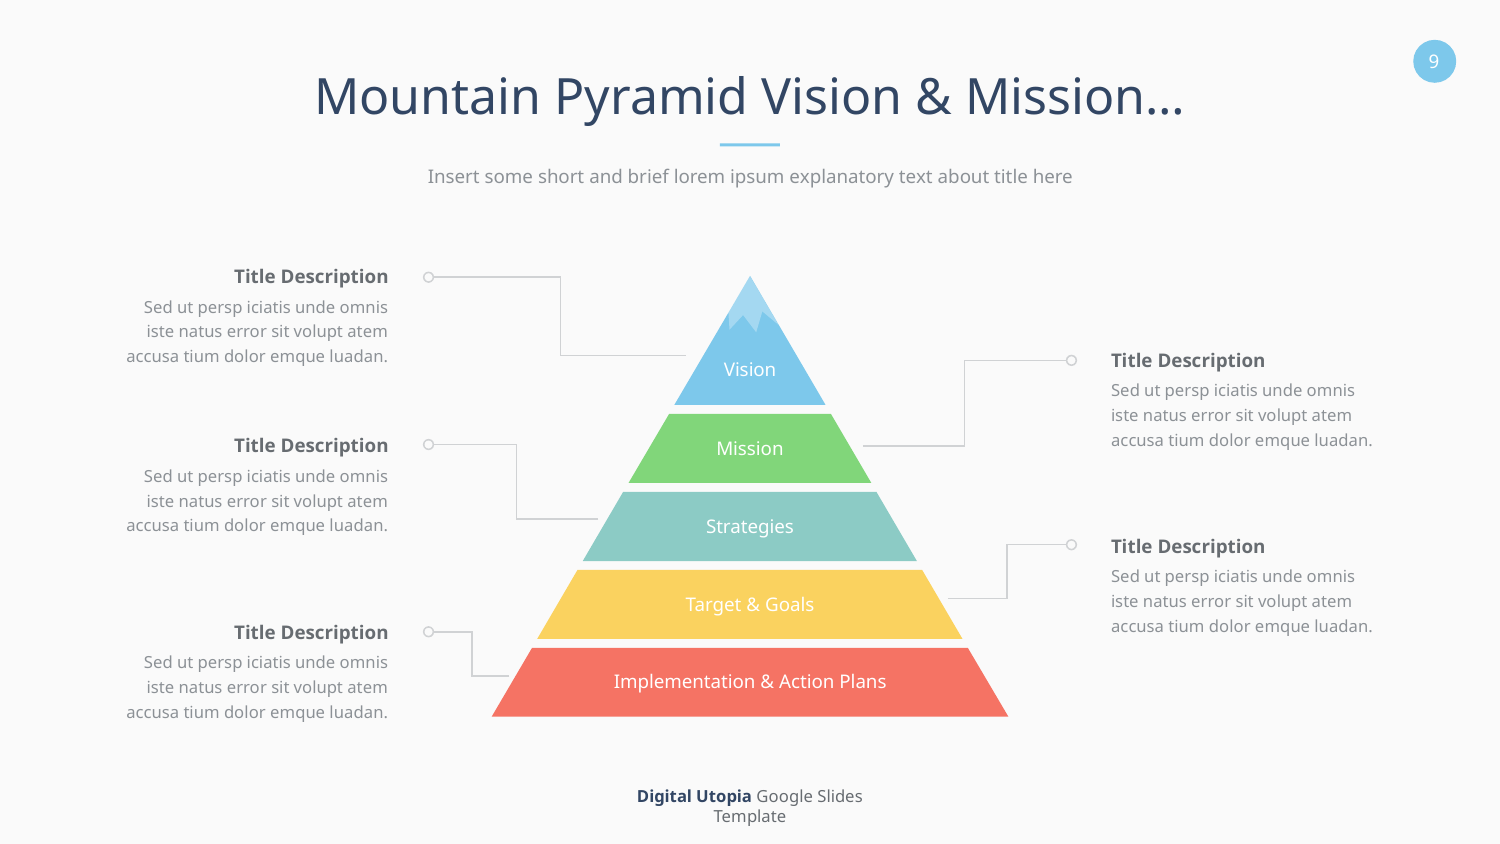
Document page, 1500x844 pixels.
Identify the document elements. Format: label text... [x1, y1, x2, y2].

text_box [423, 272, 687, 356]
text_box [491, 275, 1009, 717]
text_box Title Description [112, 620, 389, 644]
text_box Title Description [112, 433, 389, 457]
text_box Title Description [1111, 534, 1388, 558]
list Mountain Pyramid Vision & Mission… [112, 64, 1388, 131]
text_box Sed ut persp iciatis unde omnis iste natus error sit volupt atem accusa tium dolor emque luadan. [112, 647, 389, 724]
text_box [423, 626, 510, 677]
text_box Sed ut persp iciatis unde omnis iste natus error sit volupt atem accusa tium dolor emque luadan. [112, 291, 389, 368]
text_box Sed ut persp iciatis unde omnis iste natus error sit volupt atem accusa tium dolor emque luadan. [1111, 375, 1388, 451]
text_box Title Description [1111, 348, 1388, 372]
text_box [947, 539, 1077, 599]
list Insert some short and brief lorem ipsum explanatory text about title here [112, 164, 1388, 190]
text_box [423, 439, 599, 519]
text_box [862, 355, 1077, 447]
text_box Title Description [112, 264, 389, 288]
text_box Sed ut persp iciatis unde omnis iste natus error sit volupt atem accusa tium dolor emque luadan. [1111, 560, 1388, 637]
text_box Sed ut persp iciatis unde omnis iste natus error sit volupt atem accusa tium dolor emque luadan. [112, 460, 389, 537]
